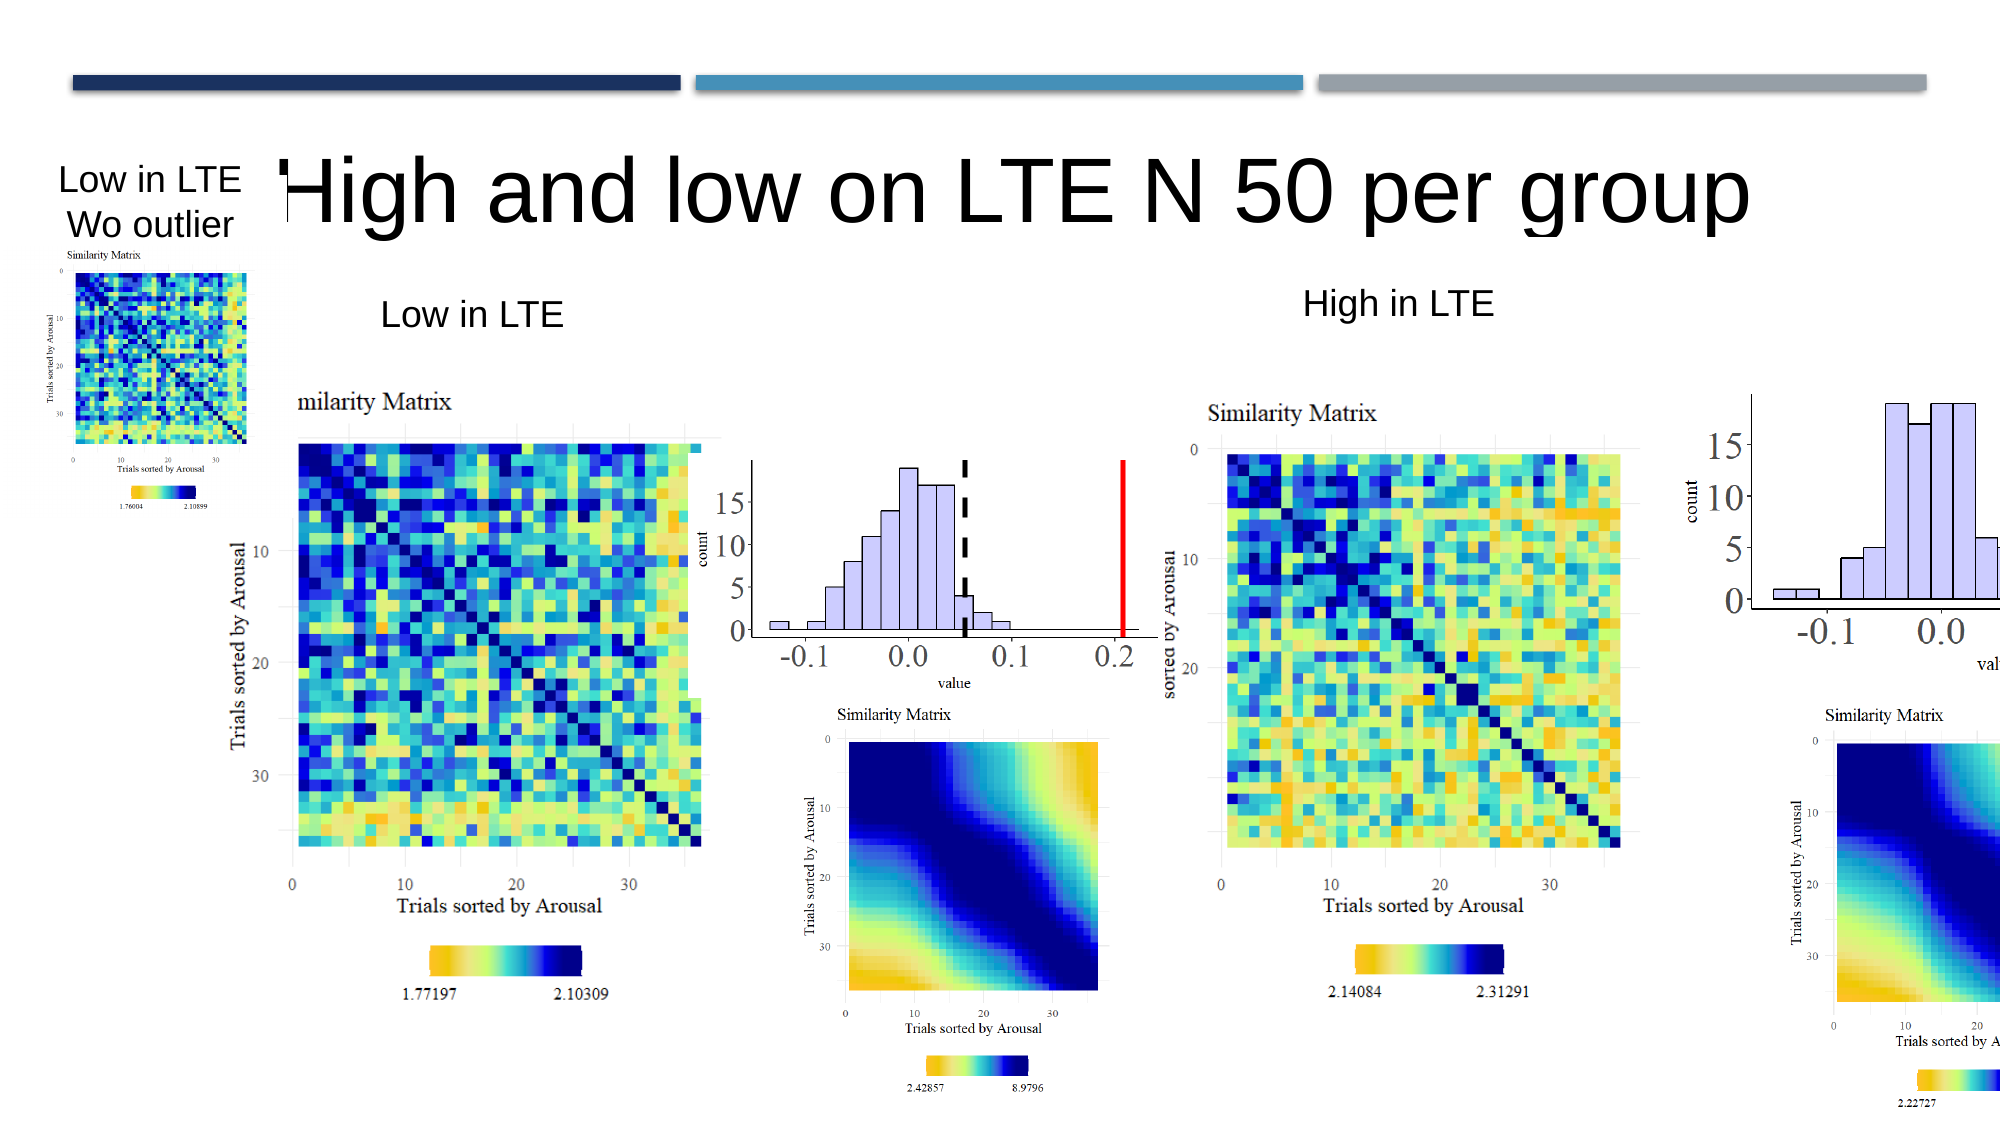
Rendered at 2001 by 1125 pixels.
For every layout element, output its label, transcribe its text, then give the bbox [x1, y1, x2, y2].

text_box High in LTE [1050, 237, 1748, 367]
text_box Low in LTE [301, 247, 821, 377]
picture [1674, 384, 2000, 682]
title High and low on LTE N 50 per group [108, 146, 1919, 239]
picture [1693, 701, 2000, 1122]
picture [3, 246, 1672, 1106]
text_box Low in LTE Wo outlier [14, 175, 287, 224]
